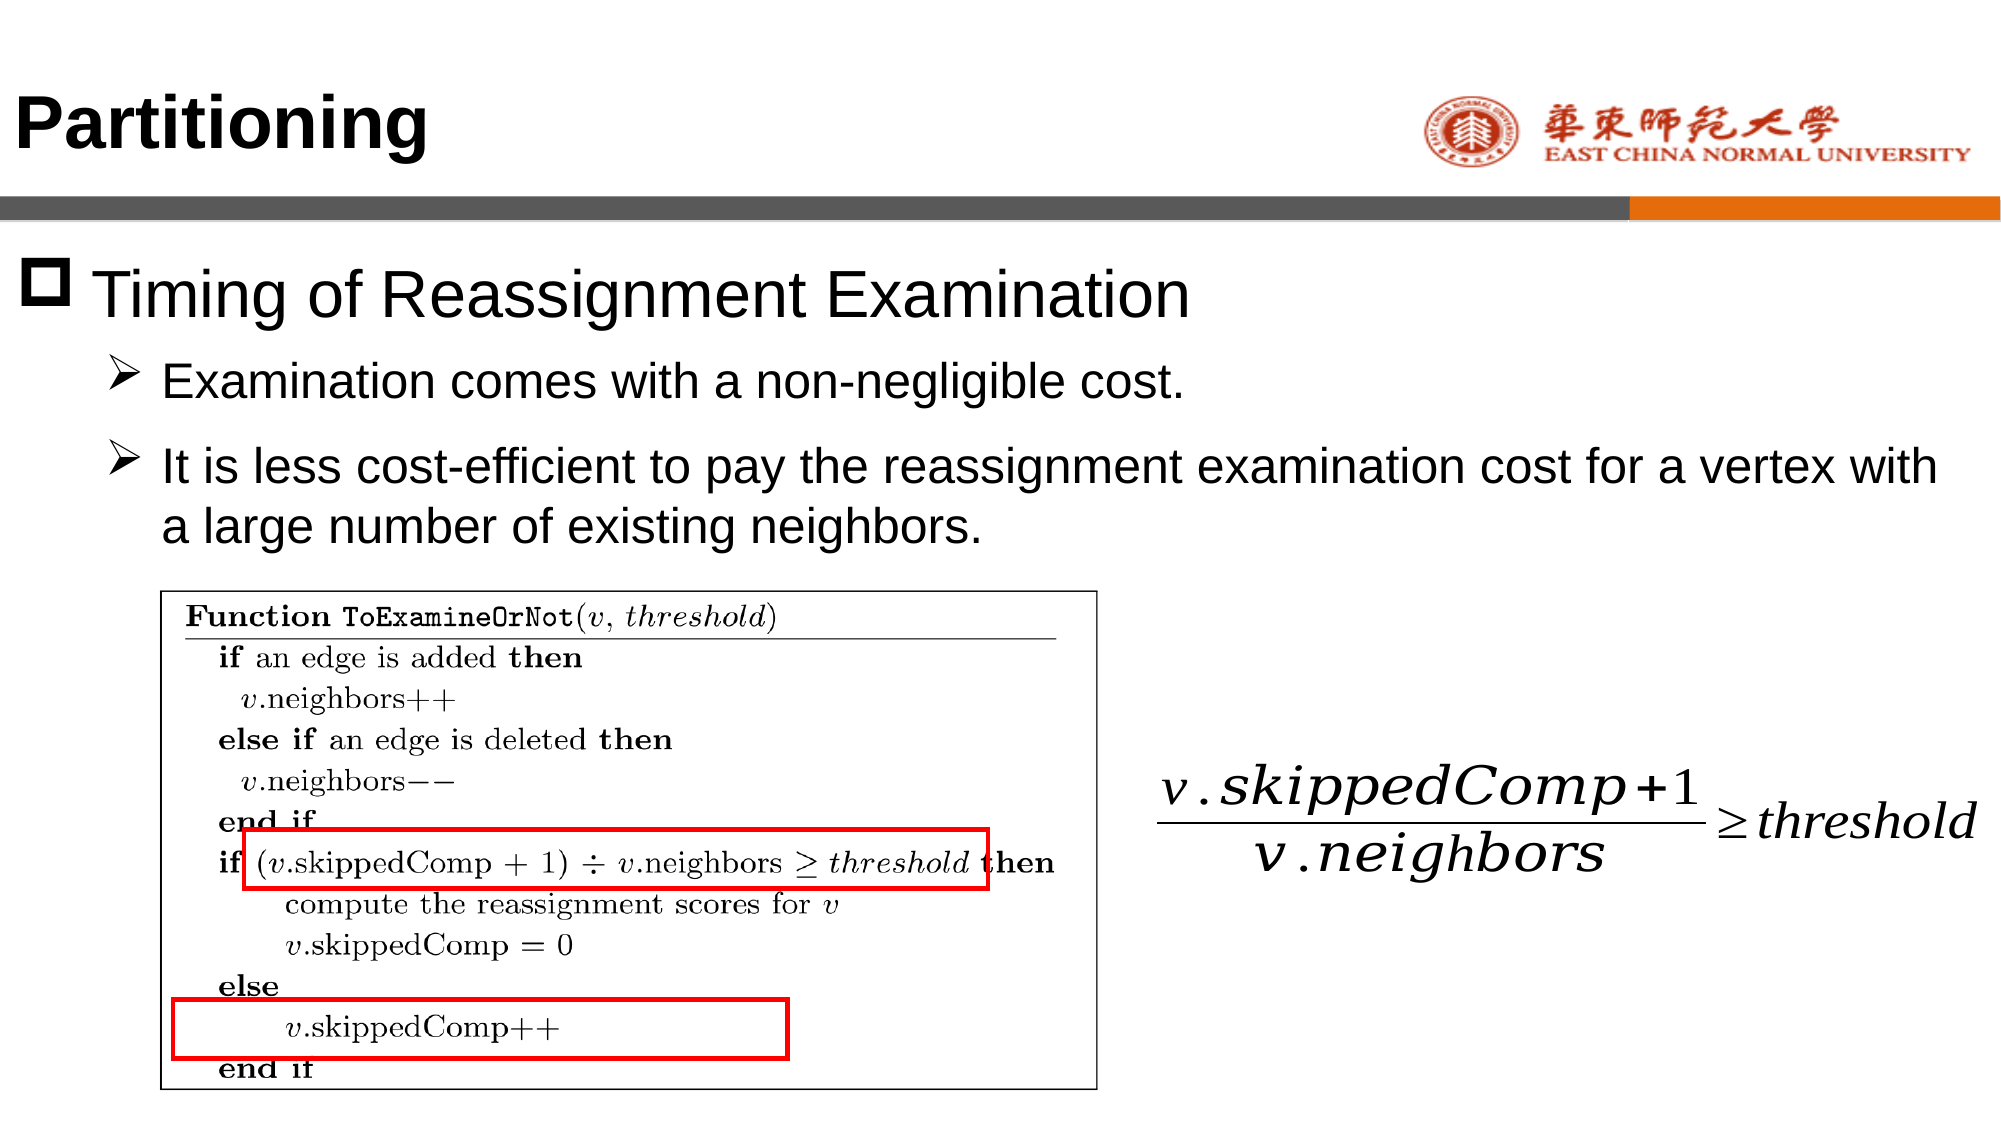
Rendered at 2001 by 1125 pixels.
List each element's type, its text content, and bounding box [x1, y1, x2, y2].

picture [149, 580, 1111, 1099]
picture [1404, 73, 2000, 188]
text_box Examination comes with a non-negligible cost. It is less cost-efficient to pay the reassignment examination cost for a vertex with a large number of existing neighbors. [90, 341, 1981, 622]
text_box Timing of Reassignment Examination [1, 243, 1945, 339]
text_box Partitioning [0, 42, 1067, 194]
